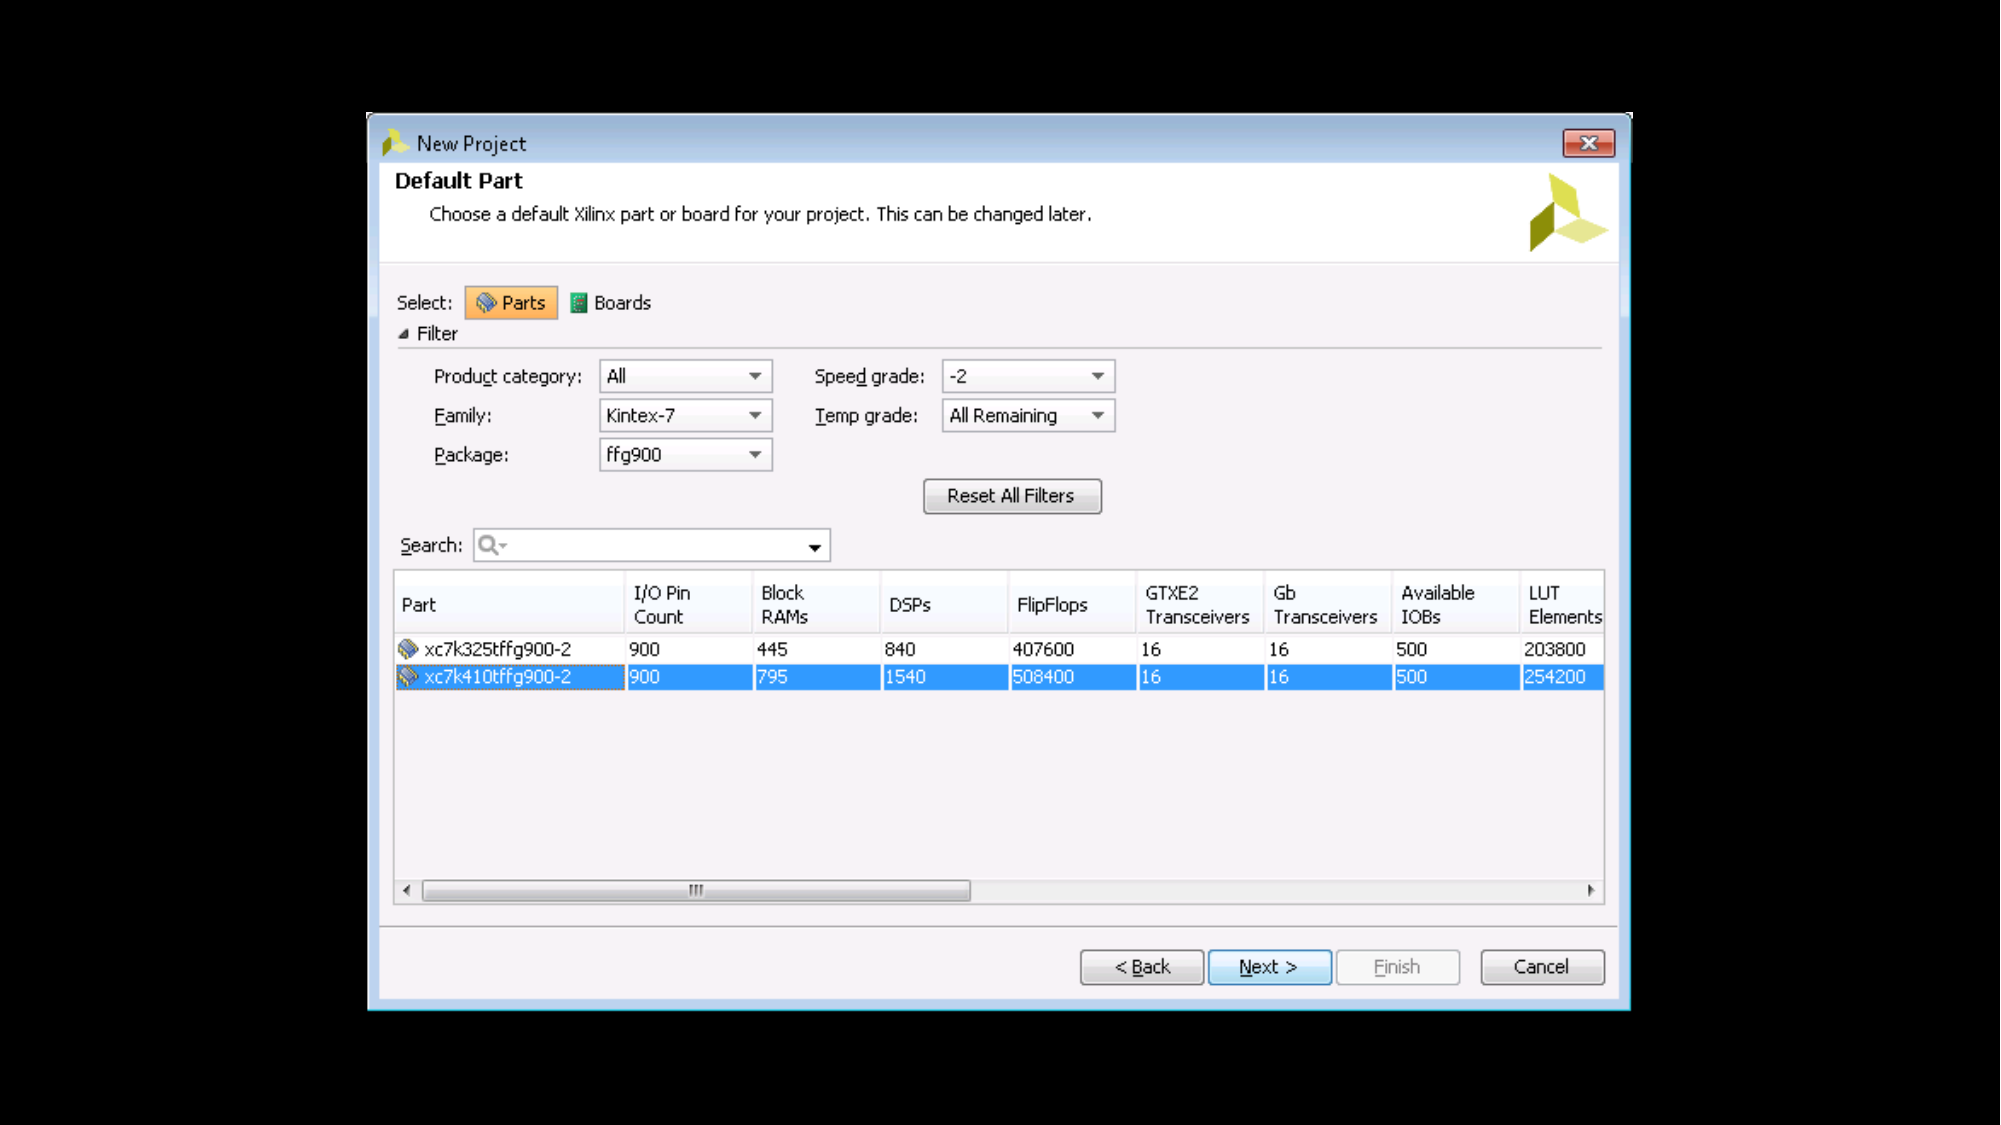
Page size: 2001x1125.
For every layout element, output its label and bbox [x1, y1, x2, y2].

picture [366, 112, 1633, 1013]
